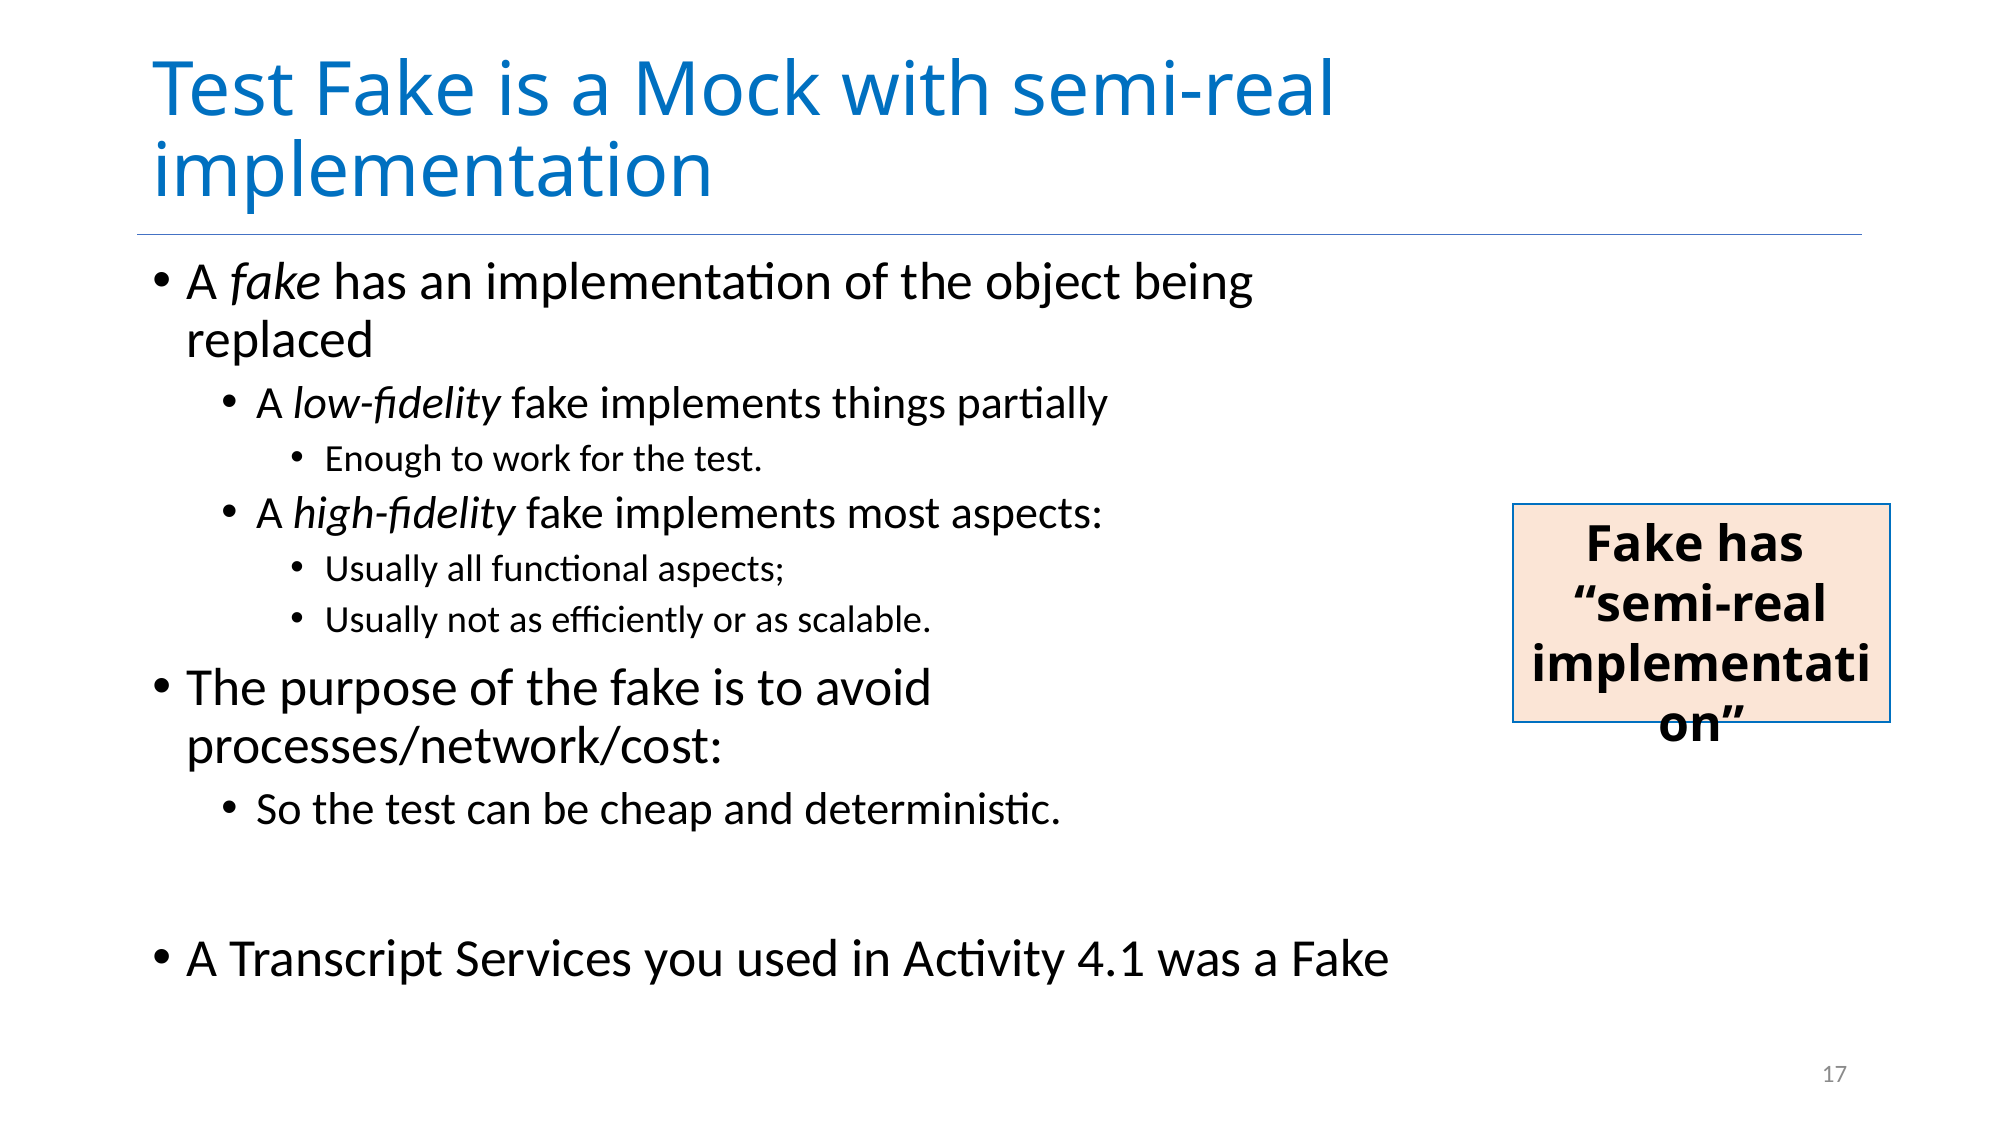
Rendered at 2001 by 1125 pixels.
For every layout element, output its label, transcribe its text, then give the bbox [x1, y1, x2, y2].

text_box Fake has “semi-real implementation” [1512, 503, 1891, 723]
title Test Fake is a Mock with semi-real implementation [137, 3, 1863, 221]
list A fake has an implementation of the object being replaced A low-fidelity fake implements things partially Enough to work for the test. A high-fidelity fake implements most aspects: Usually all functional aspects; Usually not as efficiently or as scalable. The purpose of the fake is to avoid processes/network/cost: So the test can be cheap and deterministic. A Transcript Services you used in Activity 4.1 was a Fake [137, 246, 1432, 1043]
slide_number 17 [1412, 1042, 1863, 1103]
